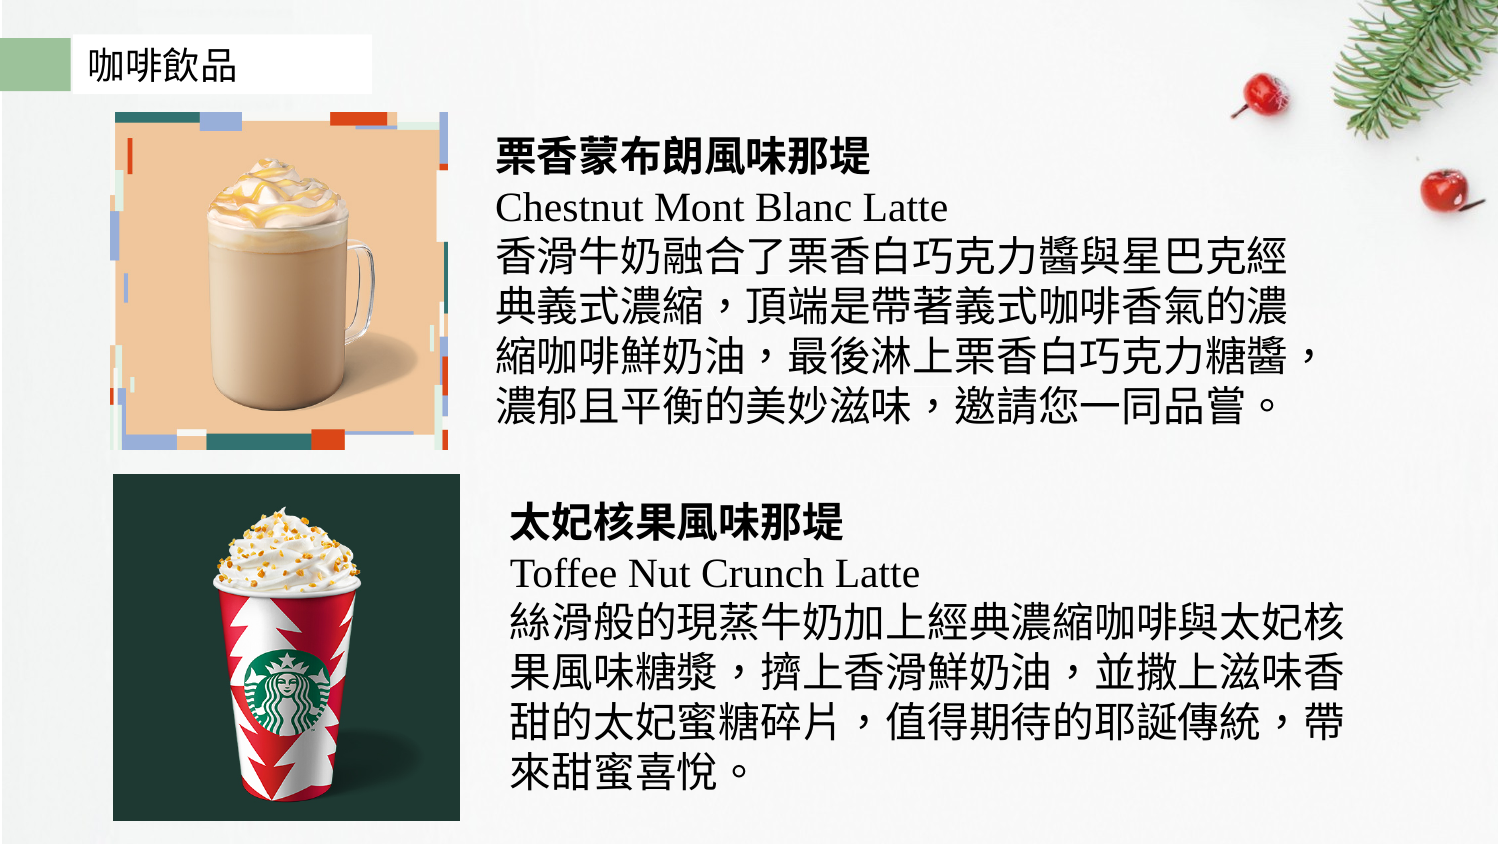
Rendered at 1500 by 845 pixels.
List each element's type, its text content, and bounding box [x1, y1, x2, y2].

text_box 太妃核果風味那堤 Toffee Nut Crunch Latte 絲滑般的現蒸牛奶加上經典濃縮咖啡與太妃核果風味糖漿，擠上香滑鮮奶油，並撒上滋味香甜的太妃蜜糖碎片，值得期待的耶誕傳統，帶來甜蜜喜悅。 [494, 488, 1387, 804]
text_box 咖啡飲品 [72, 34, 373, 95]
text_box 栗香蒙布朗風味那堤 Chestnut Mont Blanc Latte 香滑牛奶融合了栗香白巧克力醬與星巴克經典義式濃縮，頂端是帶著義式咖啡香氣的濃縮咖啡鮮奶油，最後淋上栗香白巧克力糖醬，濃郁且平衡的美妙滋味，邀請您一同品嘗。 [480, 122, 1320, 438]
picture [2, 0, 1498, 844]
